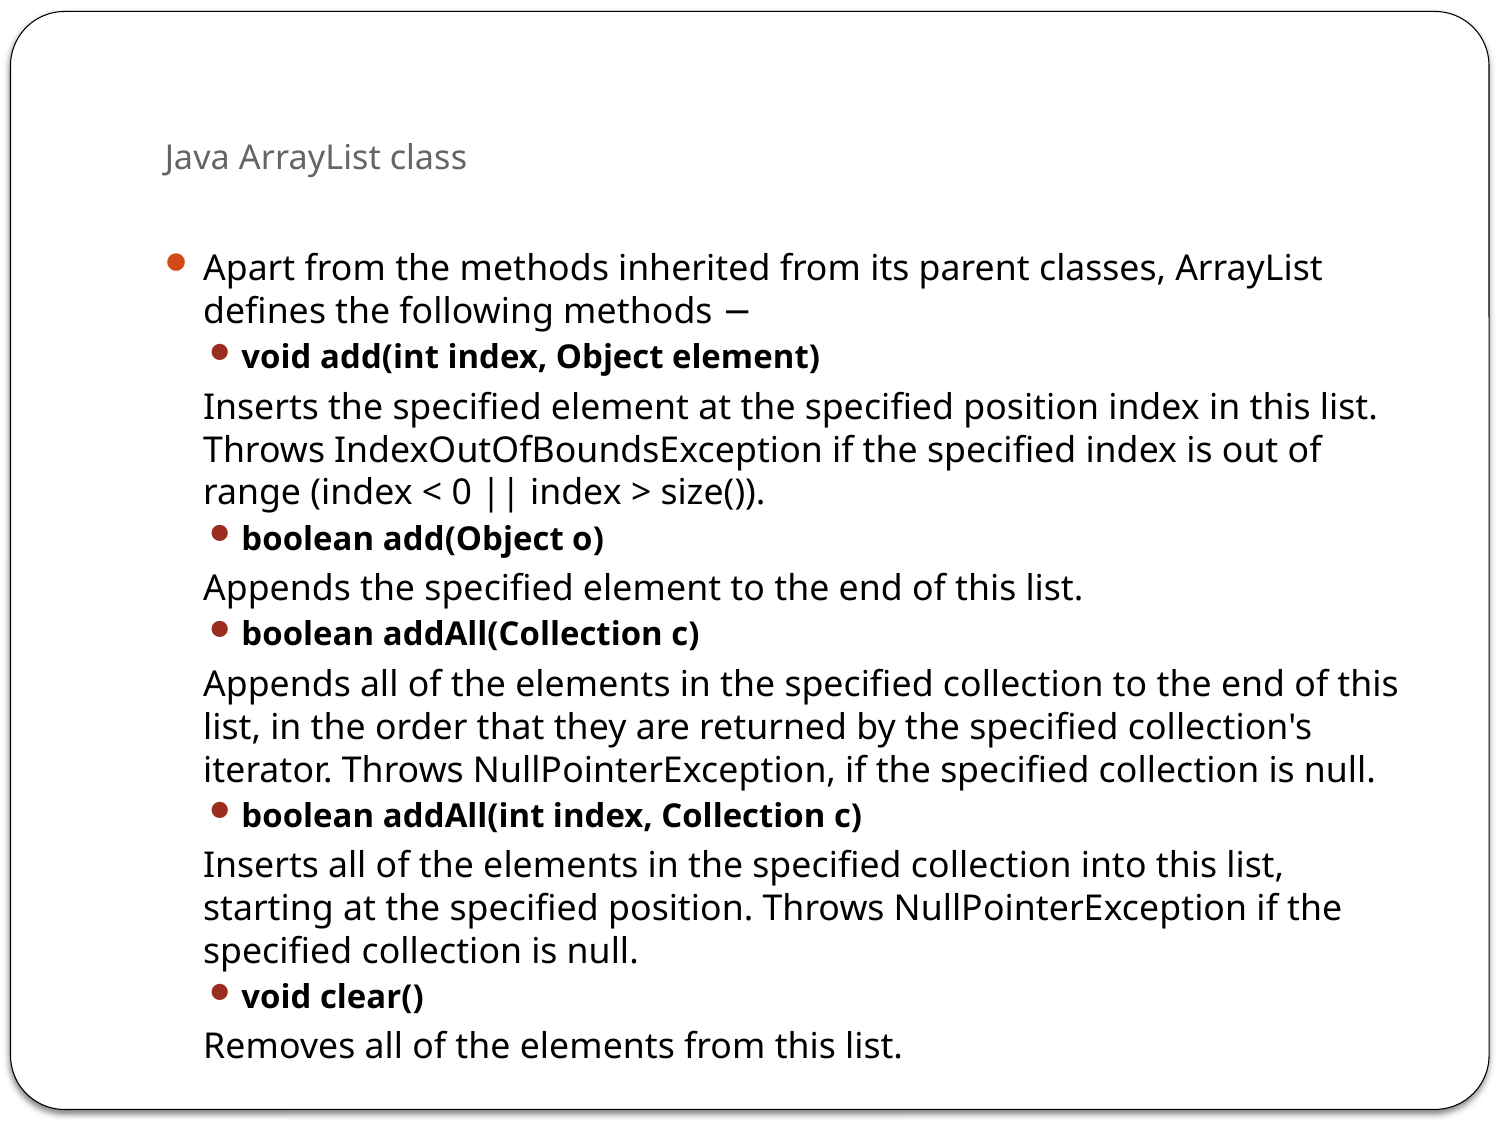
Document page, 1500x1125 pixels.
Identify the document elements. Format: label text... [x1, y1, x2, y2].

title Java ArrayList class [150, 45, 1425, 233]
list Apart from the methods inherited from its parent classes, ArrayList defines the following methods − void add(int index, Object element) Inserts the specified element at the specified position index in this list. Throws IndexOutOfBoundsException if the specified index is out of range (index < 0 || index > size()). boolean add(Object o) Appends the specified element to the end of this list. boolean addAll(Collection c) Appends all of the elements in the specified collection to the end of this list, in the order that they are returned by the specified collection's iterator. Throws NullPointerException, if the specified collection is null. boolean addAll(int index, Collection c) Inserts all of the elements in the specified collection into this list, starting at the specified position. Throws NullPointerException if the specified collection is null. void clear() Removes all of the elements from this list. [150, 237, 1425, 1088]
